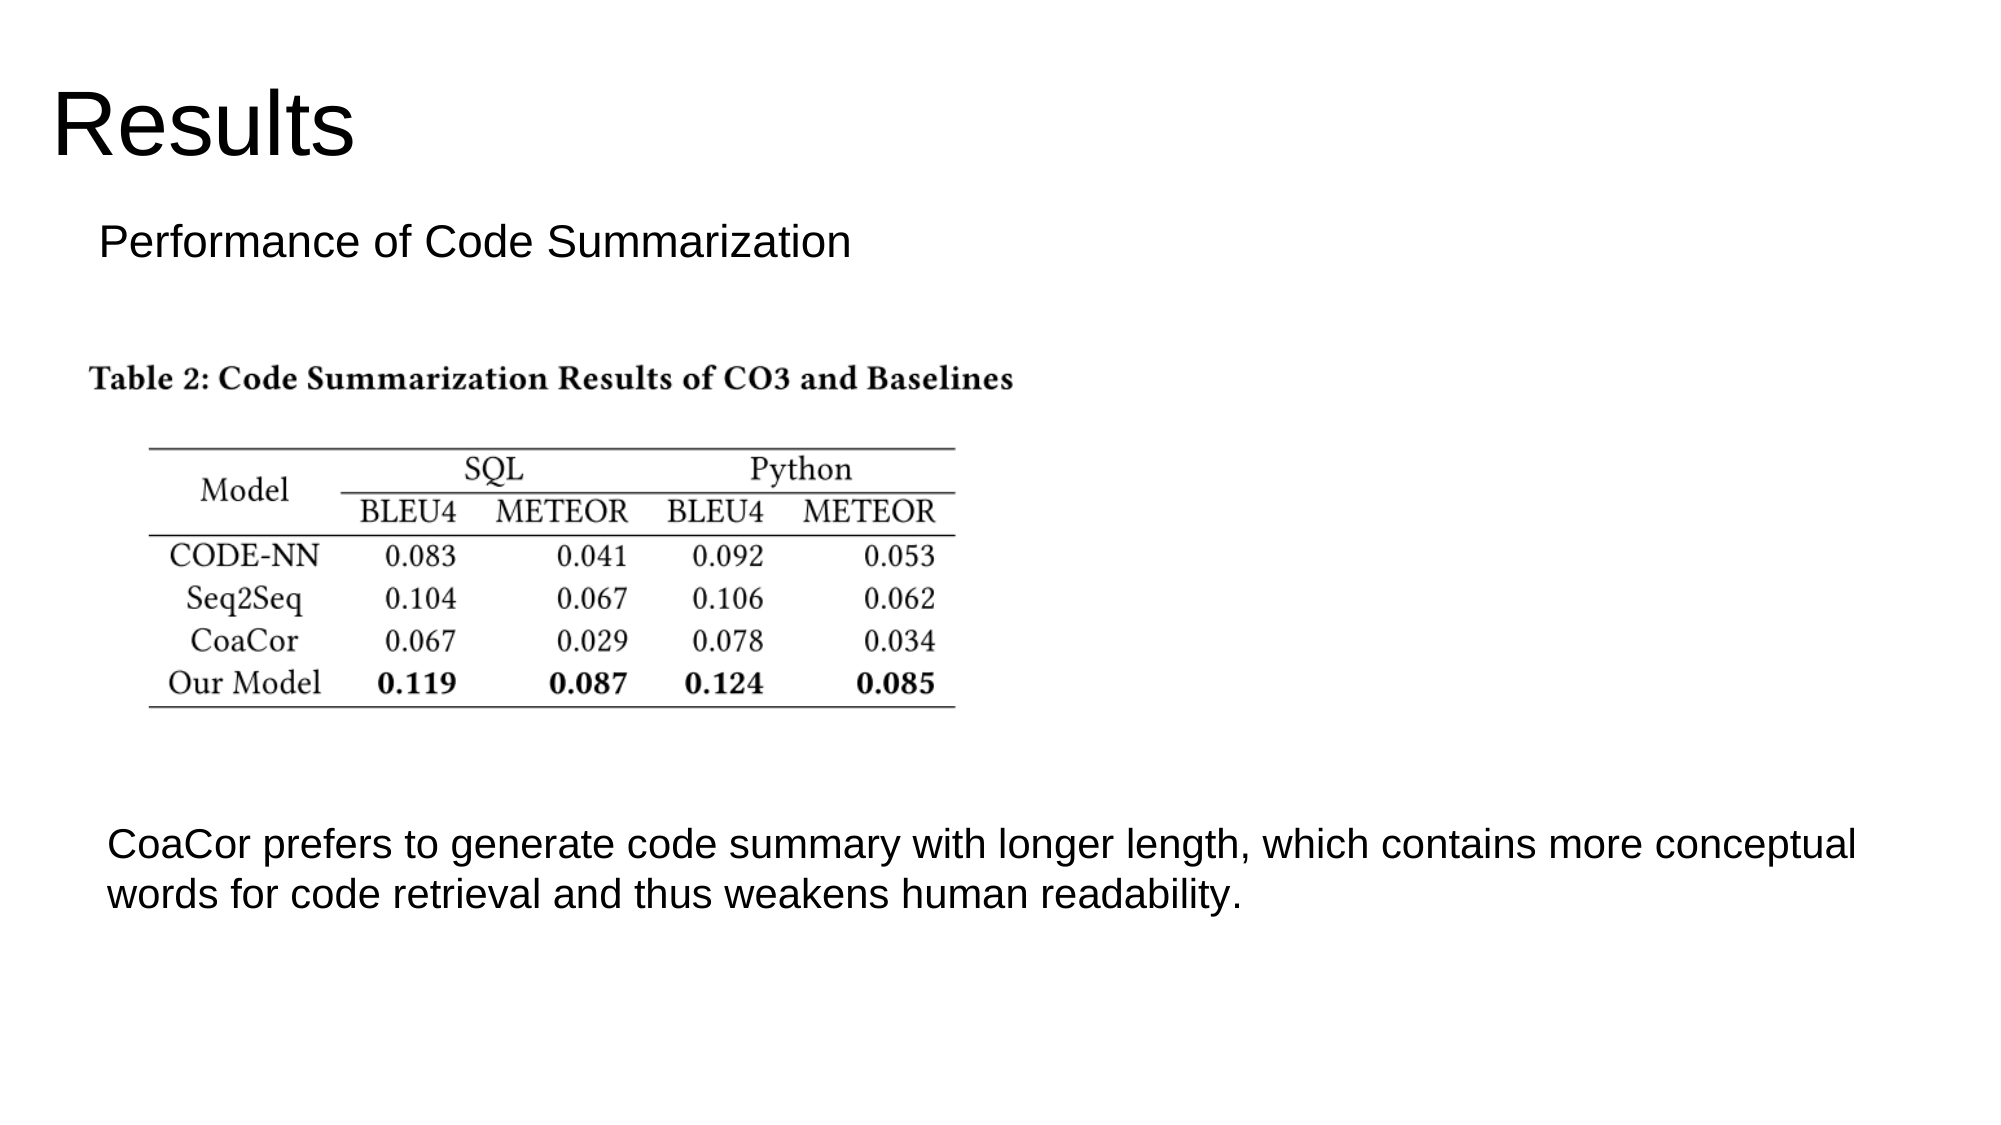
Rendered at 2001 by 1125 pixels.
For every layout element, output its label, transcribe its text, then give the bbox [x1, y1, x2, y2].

picture [79, 335, 1035, 731]
text_box CoaCor prefers to generate code summary with longer length, which contains more conceptual words for code retrieval and thus weakens human readability. [92, 809, 1953, 925]
title Results [36, 17, 1762, 235]
text_box Performance of Code Summarization [83, 204, 868, 274]
